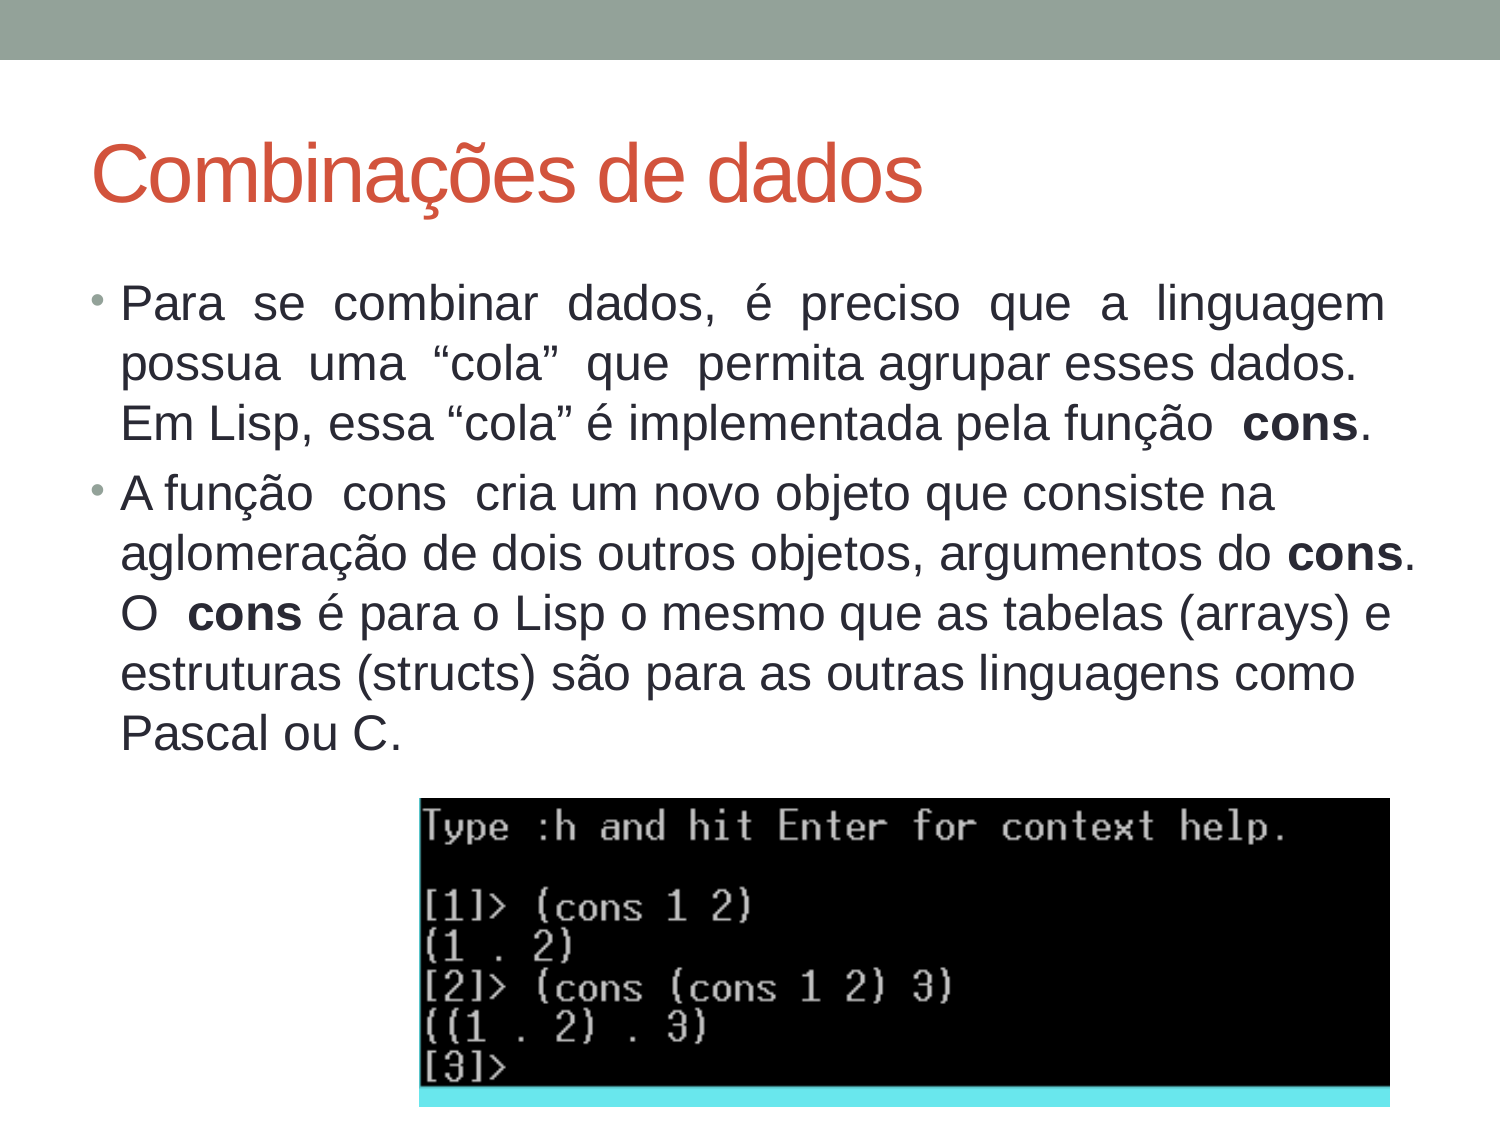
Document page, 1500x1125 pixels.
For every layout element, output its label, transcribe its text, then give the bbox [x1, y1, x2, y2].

picture [418, 798, 1391, 1107]
title Combinações de dados [75, 87, 1425, 250]
list Para se combinar dados, é preciso que a linguagem possua uma “cola” que permita agrupar esses dados. Em Lisp, essa “cola” é implementada pela função cons. A função cons cria um novo objeto que consiste na aglomeração de dois outros objetos, argumentos do cons. O cons é para o Lisp o mesmo que as tabelas (arrays) e estruturas (structs) são para as outras linguagens como Pascal ou C. [75, 262, 1459, 846]
